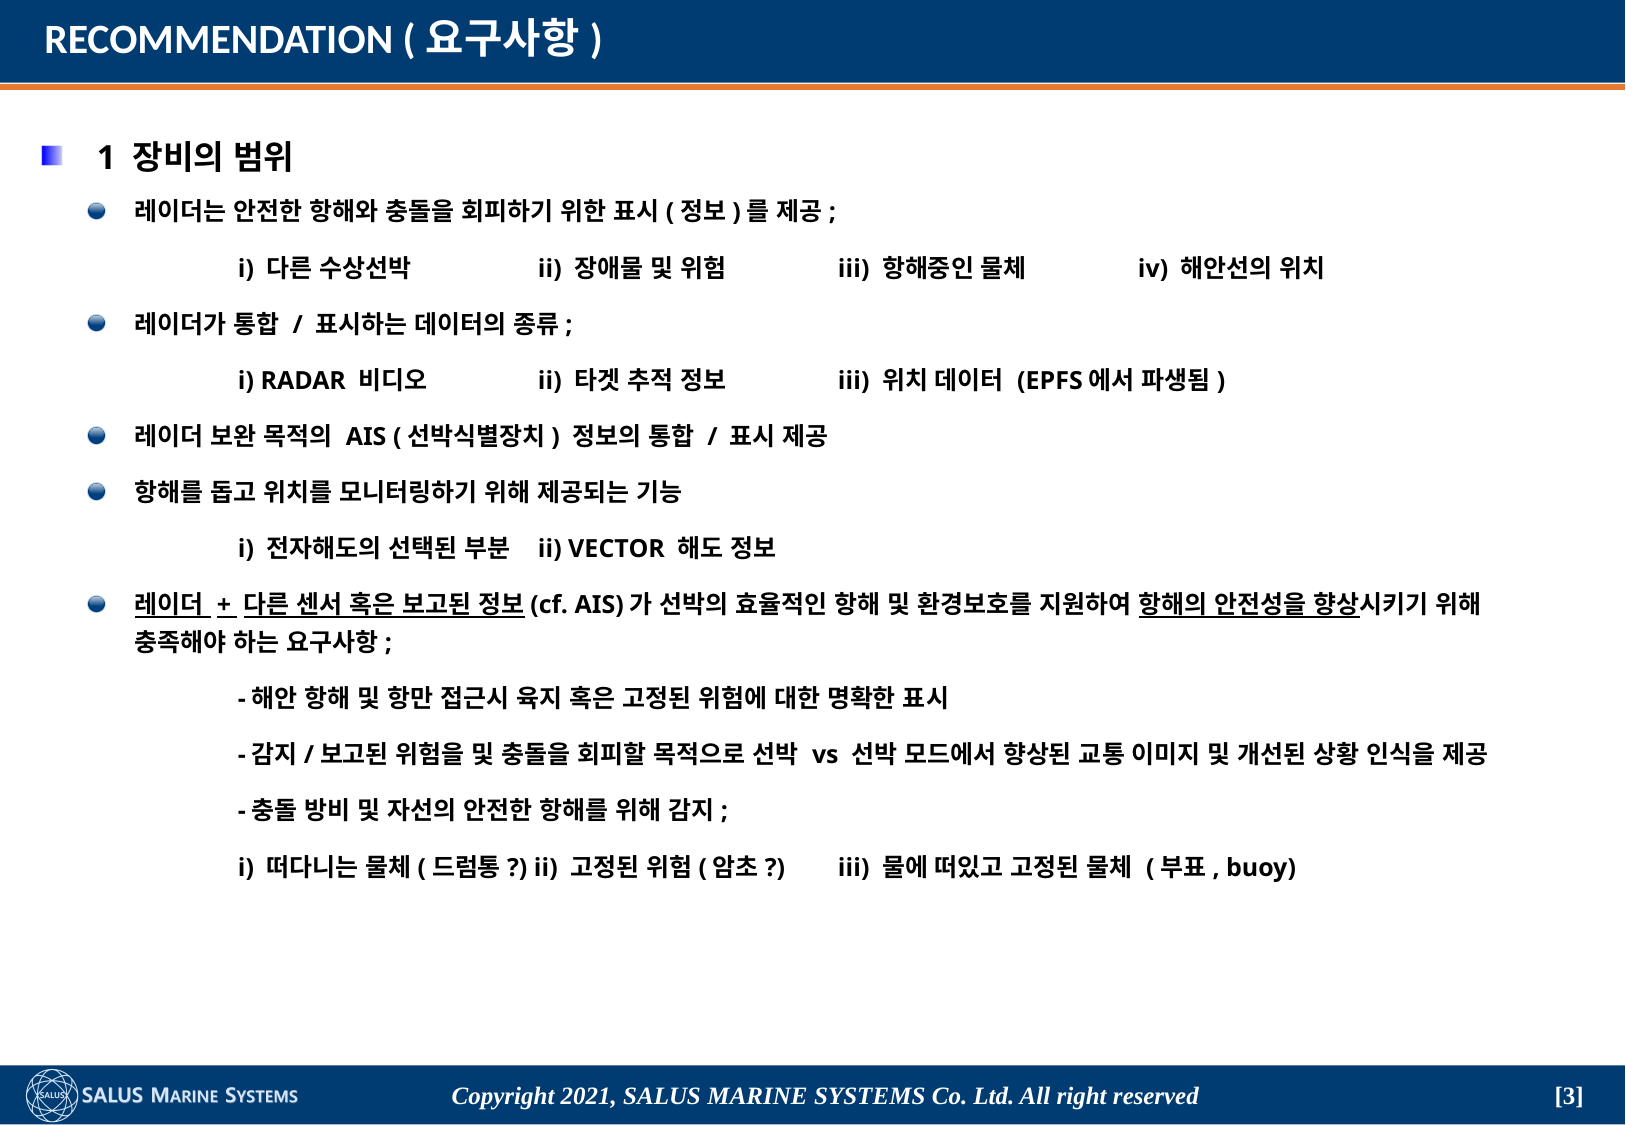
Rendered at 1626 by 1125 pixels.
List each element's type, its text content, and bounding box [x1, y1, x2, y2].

picture [87, 595, 106, 613]
picture [87, 426, 106, 445]
picture [40, 144, 65, 168]
picture [87, 314, 106, 332]
footer Copyright 2021, SALUS Marine Systems Co. Ltd. All right reserved [25, 1065, 1513, 1125]
picture [87, 482, 106, 501]
slide_number [3] [1513, 1065, 1625, 1125]
picture [87, 202, 106, 220]
title RECOMMENDATION (요구사항) [0, 0, 1625, 82]
list 1 장비의 범위 레이더는 안전한 항해와 충돌을 회피하기 위한 표시(정보)를 제공; i) 다른 수상선박 ii) 장애물 및 위험 iii) 항해중인 물체 iv) 해안선의 위치 레이더가 통합 / 표시하는 데이터의 종류; i) RADAR 비디오 ii) 타겟 추적 정보 iii) 위치 데이터 (EPFS에서 파생됨) 레이더 보완 목적의 AIS (선박식별장치) 정보의 통합 / 표시 제공 항해를 돕고 위치를 모니터링하기 위해 제공되는 기능 i) 전자해도의 선택된 부분 ii) VECTOR 해도 정보 레이더 + 다른 센서 혹은 보고된 정보(cf. AIS)가 선박의 효율적인 항해 및 환경보호를 지원하여 항해의 안전성을 향상시키기 위해 충족해야 하는 요구사항; -해안 항해 및 항만 접근시 육지 혹은 고정된 위험에 대한 명확한 표시 -감지/보고된 위험을 및 충돌을 회피할 목적으로 선박 vs 선박 모드에서 향상된 교통 이미지 및 개선된 상황 인식을 제공 -충돌 방비 및 자선의 안전한 항해를 위해 감지; i) 떠다니는 물체(드럼통?) ii) 고정된 위험(암초?) iii) 물에 떠있고 고정된 물체 (부표, buoy) [25, 116, 1591, 1055]
